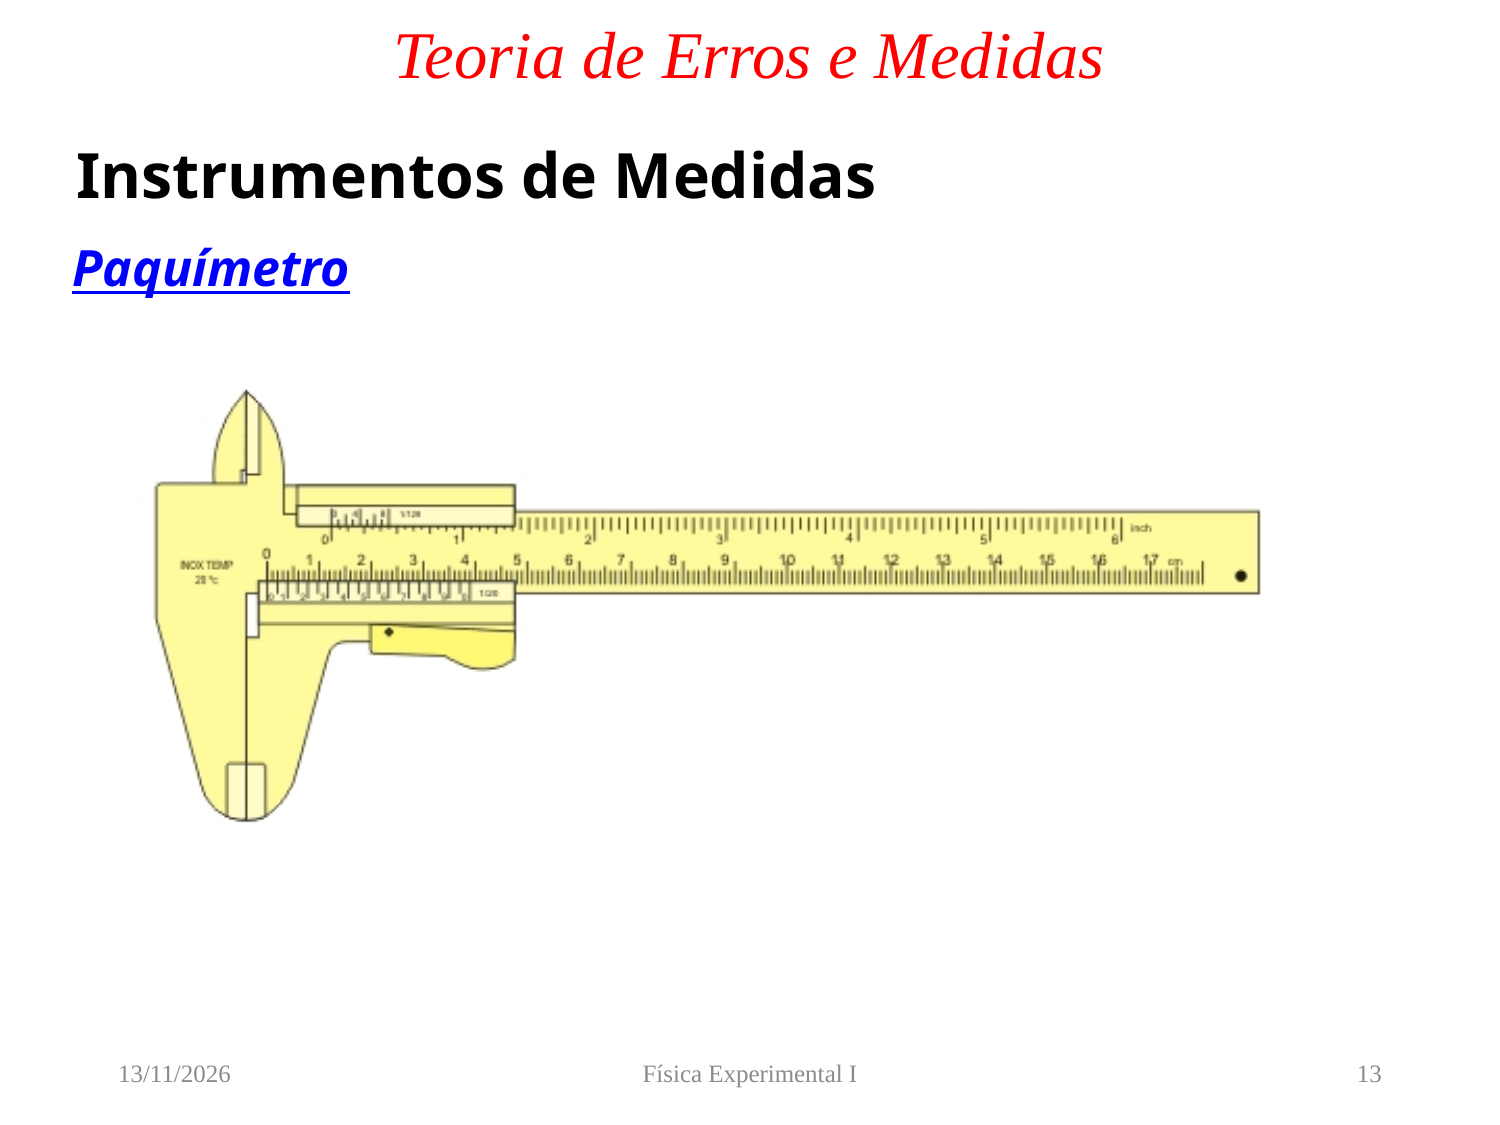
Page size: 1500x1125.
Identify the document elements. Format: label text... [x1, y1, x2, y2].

slide_number 13 [1059, 1042, 1397, 1103]
text_box Paquímetro [61, 183, 408, 278]
picture [0, 278, 1500, 964]
footer Física Experimental I [496, 1042, 1004, 1103]
text_box Instrumentos de Medidas [64, 121, 937, 227]
title Teoria de Erros e Medidas [0, 0, 1500, 166]
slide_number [103, 1042, 441, 1103]
